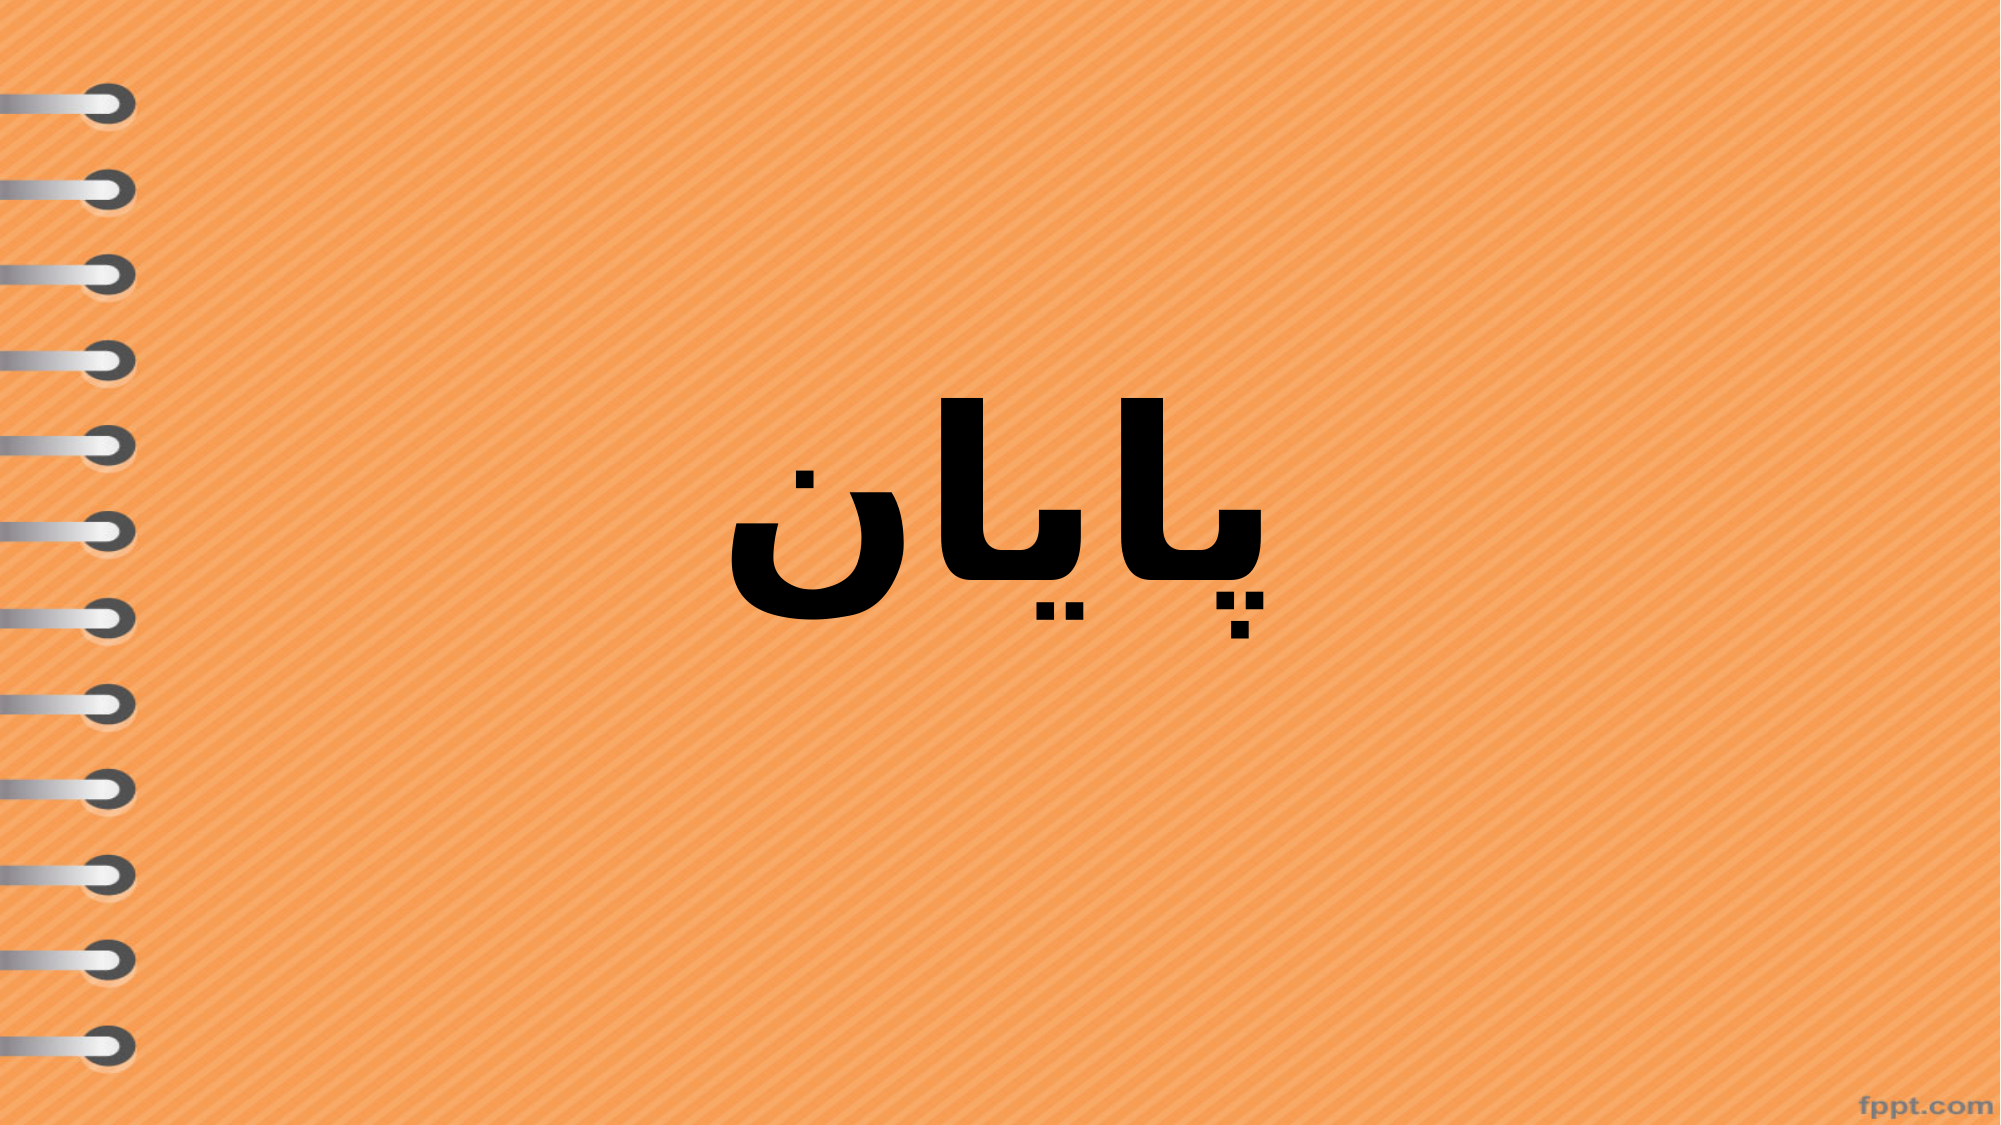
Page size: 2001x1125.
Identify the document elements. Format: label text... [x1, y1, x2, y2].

picture [0, 0, 2001, 1125]
title پایان [137, 59, 1863, 911]
